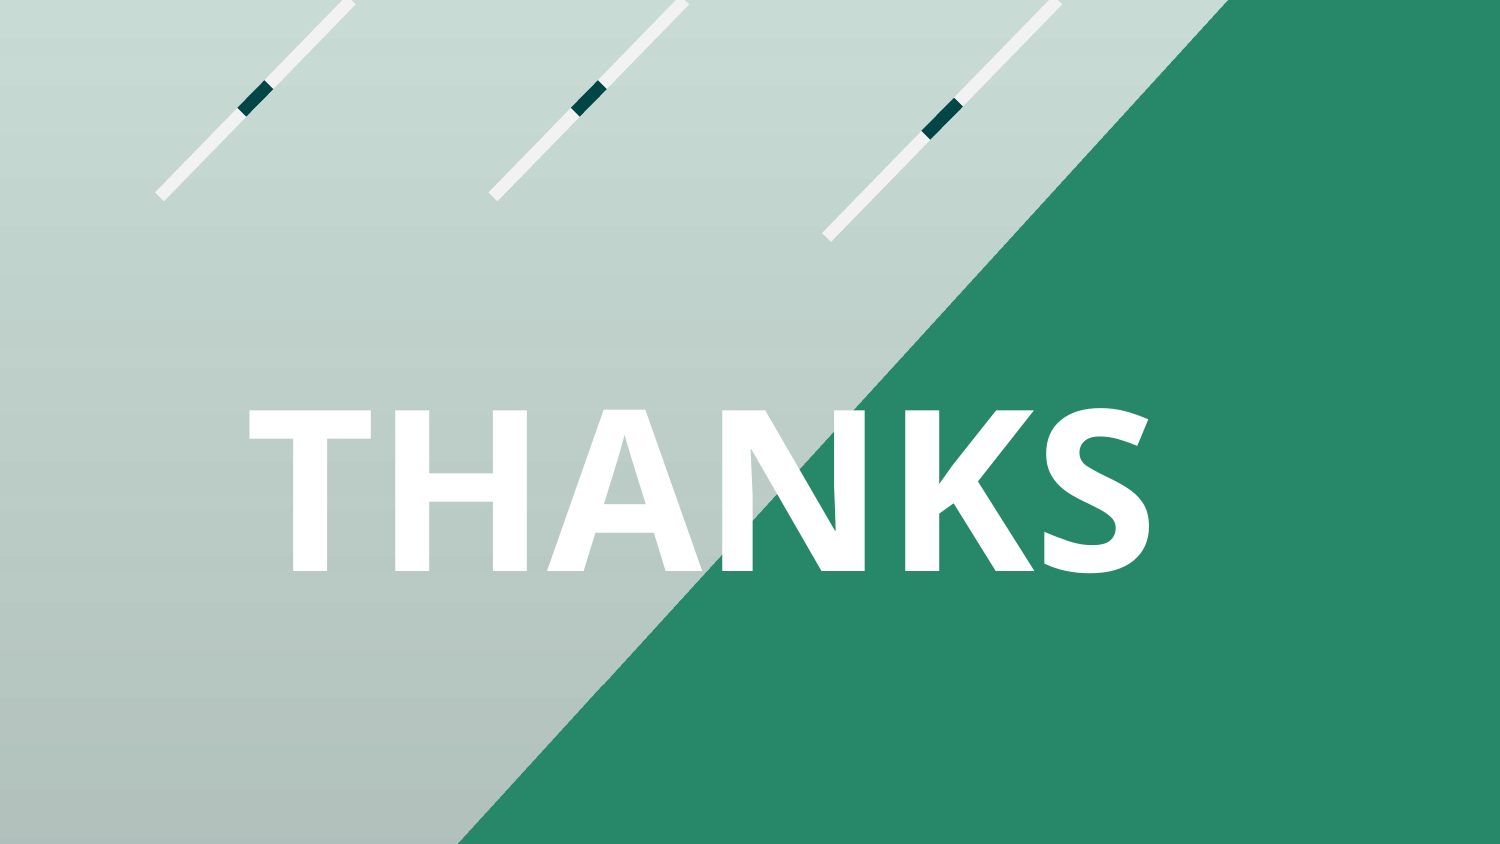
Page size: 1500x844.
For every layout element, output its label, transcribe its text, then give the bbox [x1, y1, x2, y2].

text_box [492, 0, 685, 198]
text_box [159, 0, 352, 198]
text_box THANKS [230, 339, 1247, 624]
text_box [826, 0, 1058, 238]
text_box [1059, 0, 1230, 184]
text_box [0, 0, 1004, 844]
